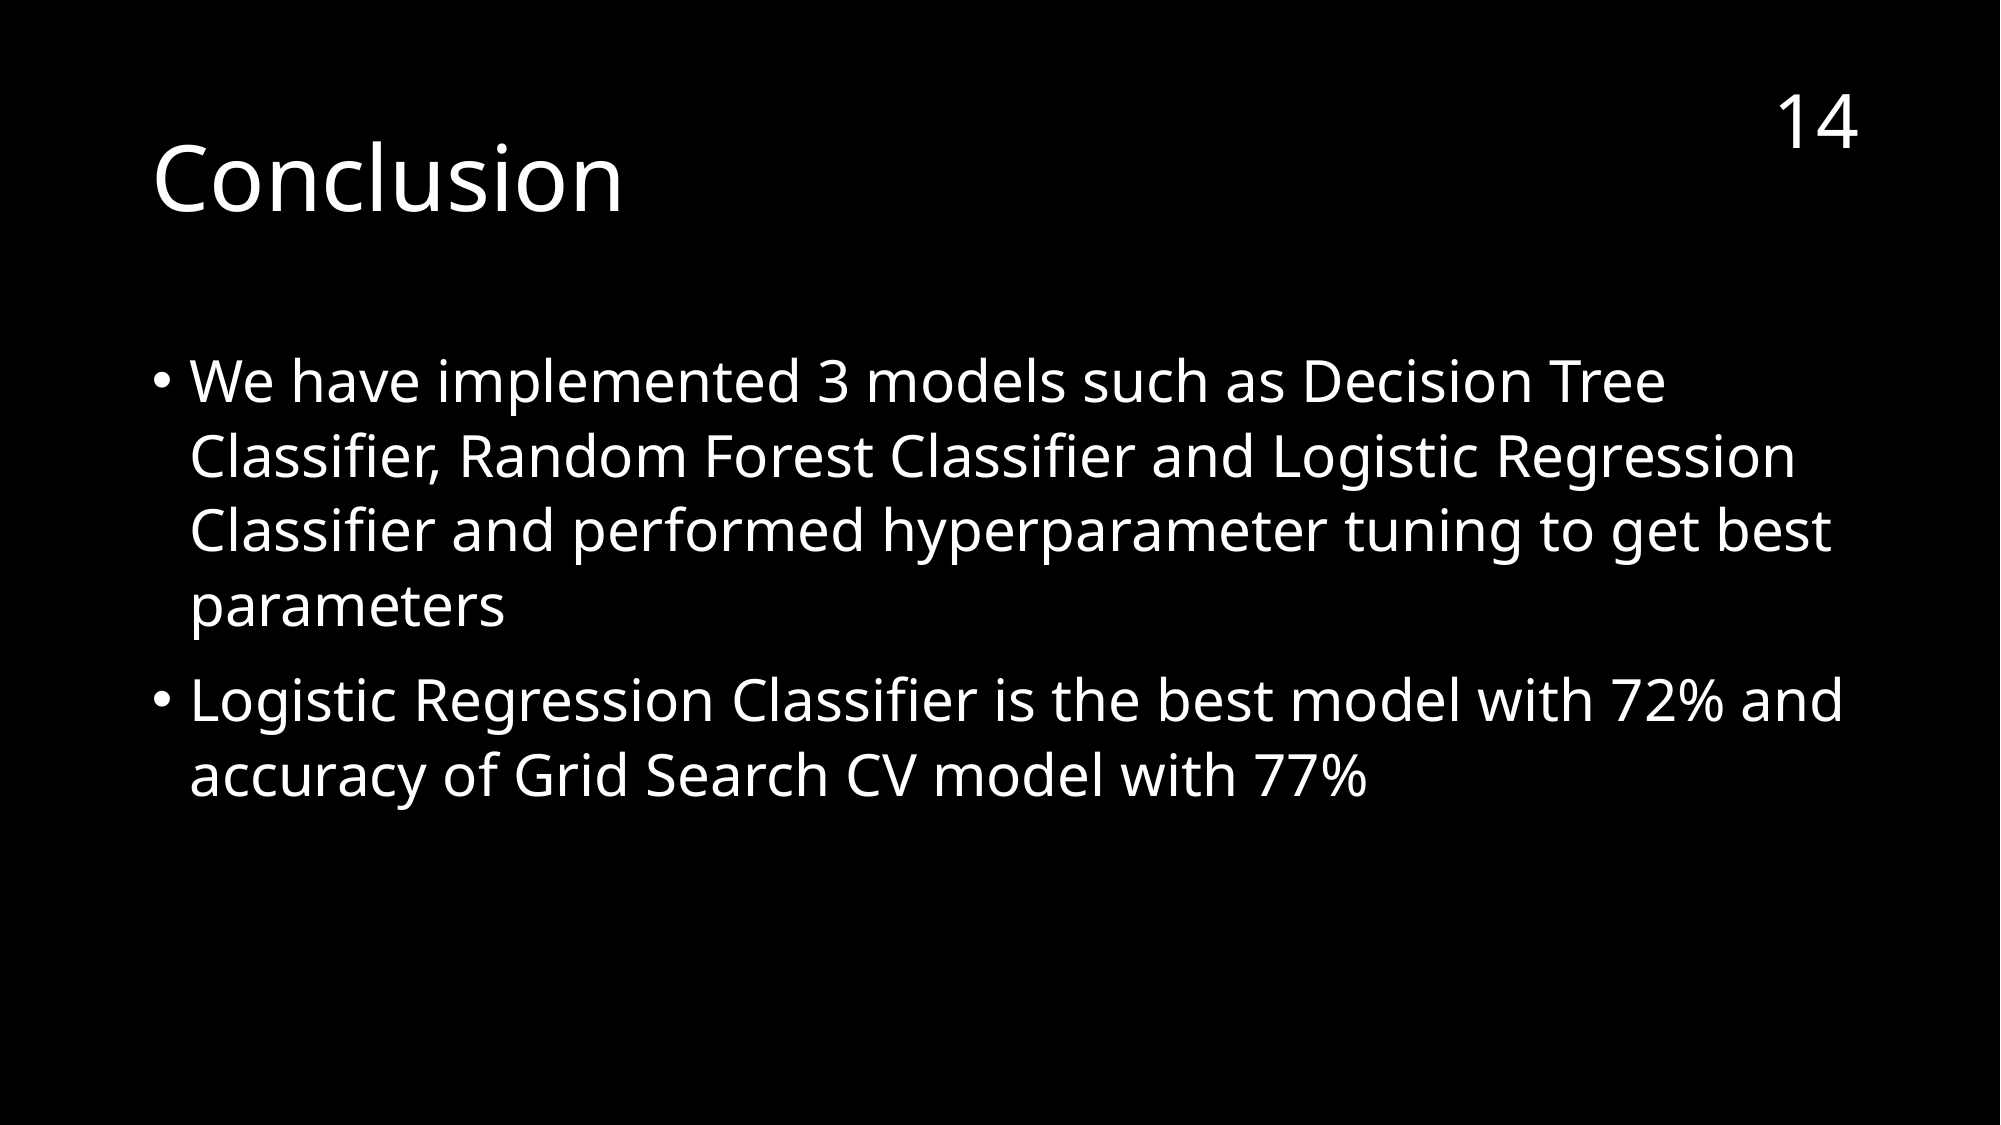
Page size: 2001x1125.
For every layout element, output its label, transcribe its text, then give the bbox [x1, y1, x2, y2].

slide_number 14 [1500, 65, 1875, 191]
title Conclusion [136, 125, 1637, 331]
list We have implemented 3 models such as Decision Tree Classifier, Random Forest Classifier and Logistic Regression Classifier and performed hyperparameter tuning to get best parameters Logistic Regression Classifier is the best model with 72% and accuracy of Grid Search CV model with 77% [136, 331, 1887, 832]
